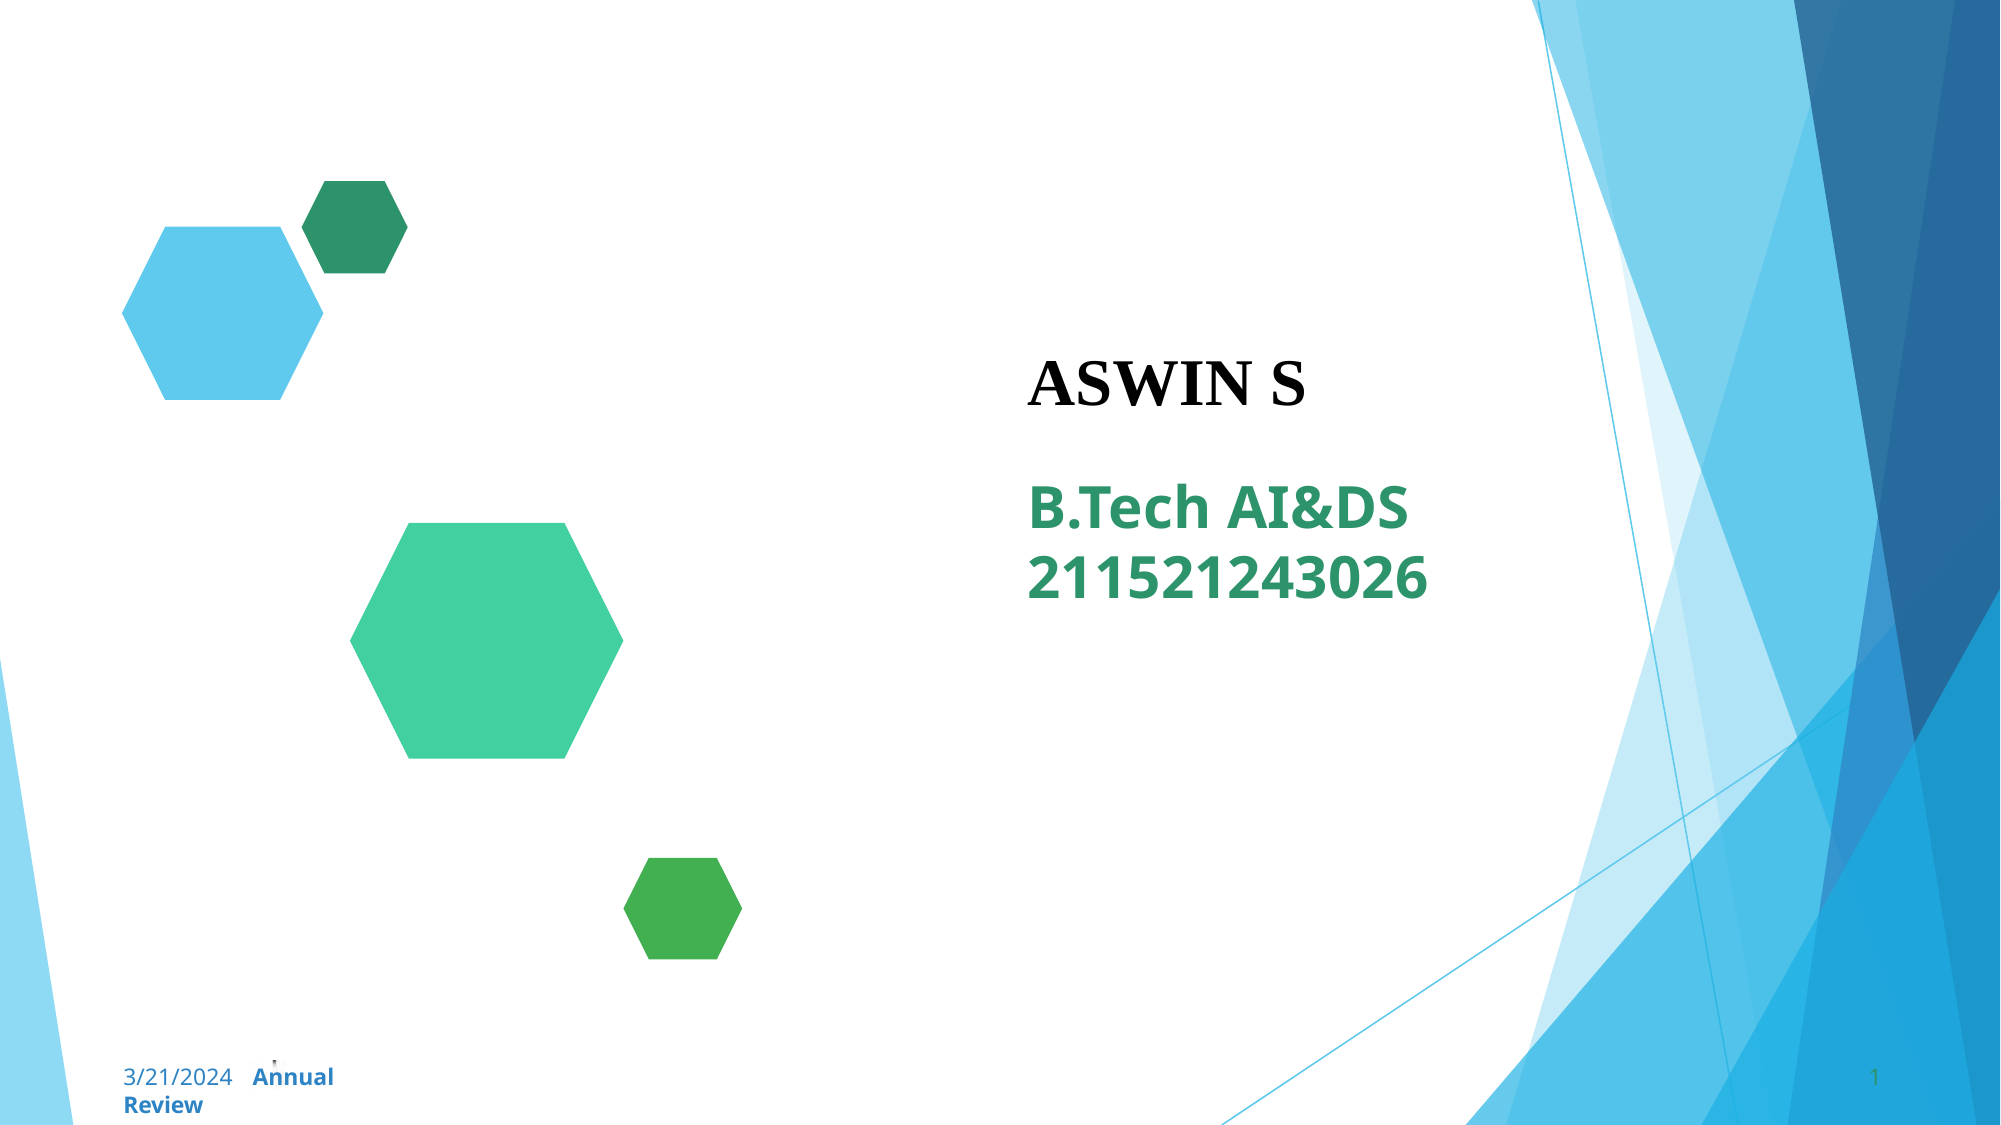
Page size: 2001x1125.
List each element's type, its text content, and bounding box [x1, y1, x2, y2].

text_box [623, 857, 743, 960]
text_box B.Tech AI&DS 211521243026 [1012, 463, 2000, 616]
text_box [121, 180, 408, 401]
slide_number 1 [1849, 1061, 1890, 1125]
text_box [349, 522, 624, 759]
picture [110, 1060, 463, 1094]
text_box 3/21/2024 Annual Review [121, 1103, 417, 1118]
text_box ASWIN S [1025, 336, 2000, 463]
